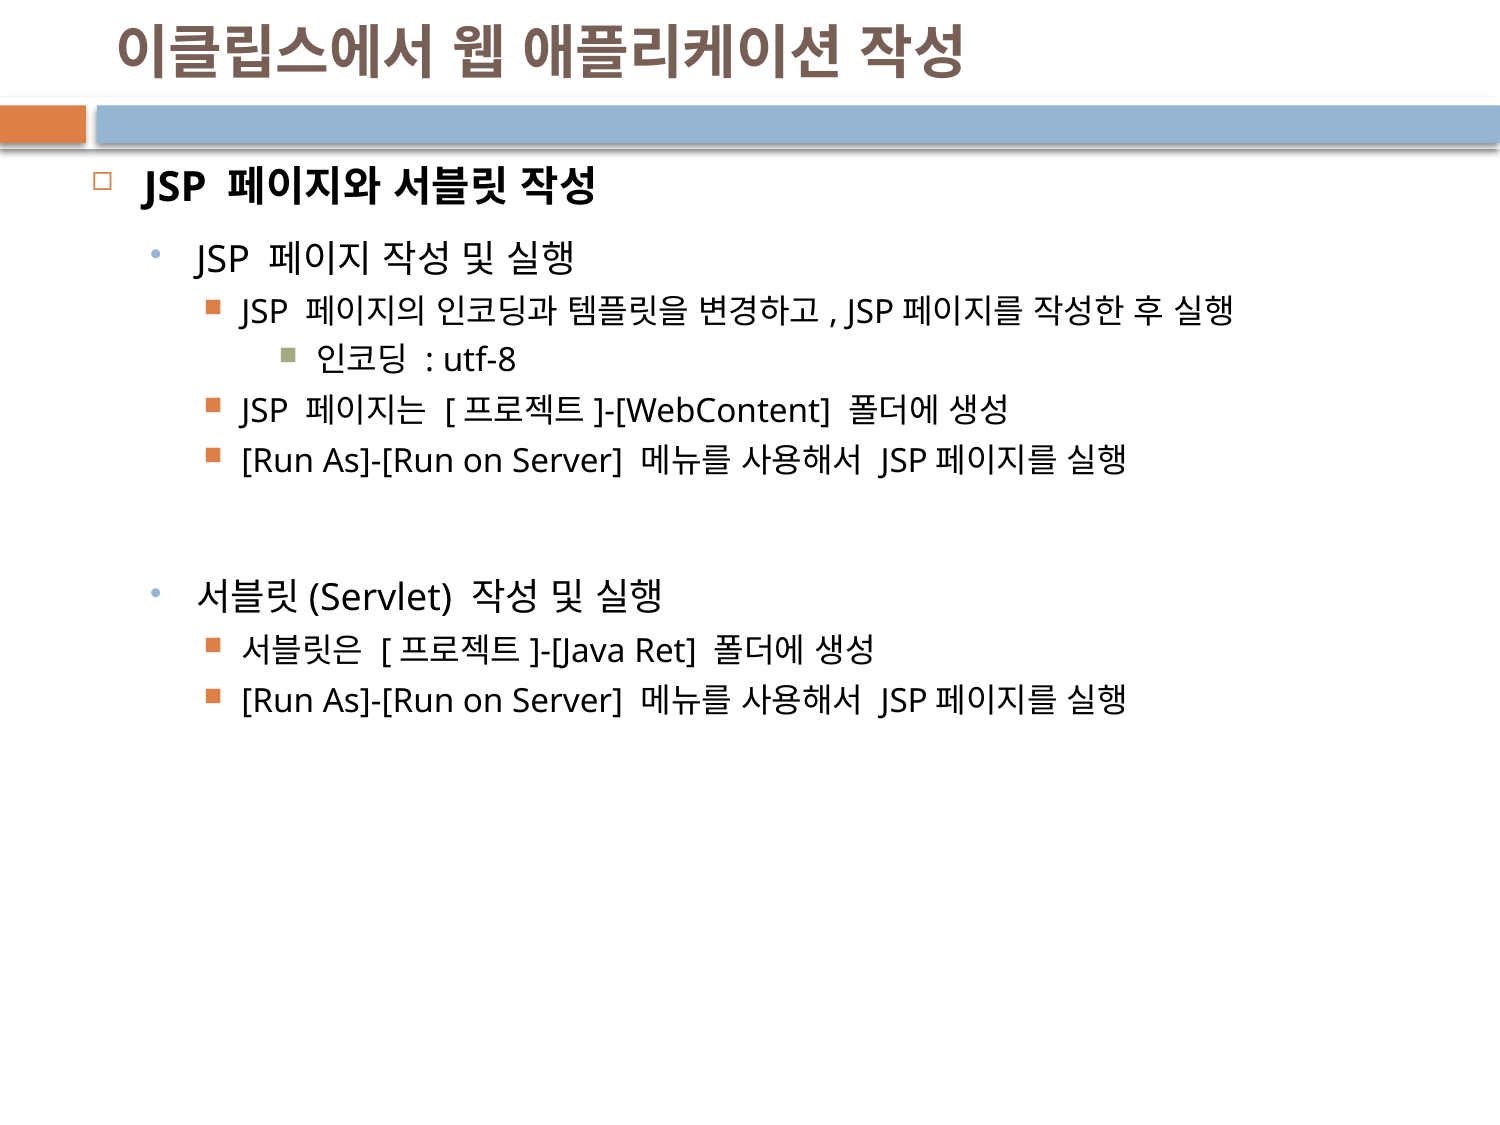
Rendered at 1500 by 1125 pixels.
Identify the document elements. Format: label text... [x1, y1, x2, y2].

list JSP 페이지와 서블릿 작성 JSP 페이지 작성 및 실행 JSP 페이지의 인코딩과 템플릿을 변경하고, JSP페이지를 작성한 후 실행 인코딩 : utf-8 JSP 페이지는 [프로젝트]-[WebContent] 폴더에 생성 [Run As]-[Run on Server] 메뉴를 사용해서 JSP페이지를 실행 서블릿(Servlet) 작성 및 실행 서블릿은 [프로젝트]-[Java Ret] 폴더에 생성 [Run As]-[Run on Server] 메뉴를 사용해서 JSP페이지를 실행 [76, 152, 1459, 1047]
title 이클립스에서 웹 애플리케이션 작성 [100, 0, 1438, 100]
